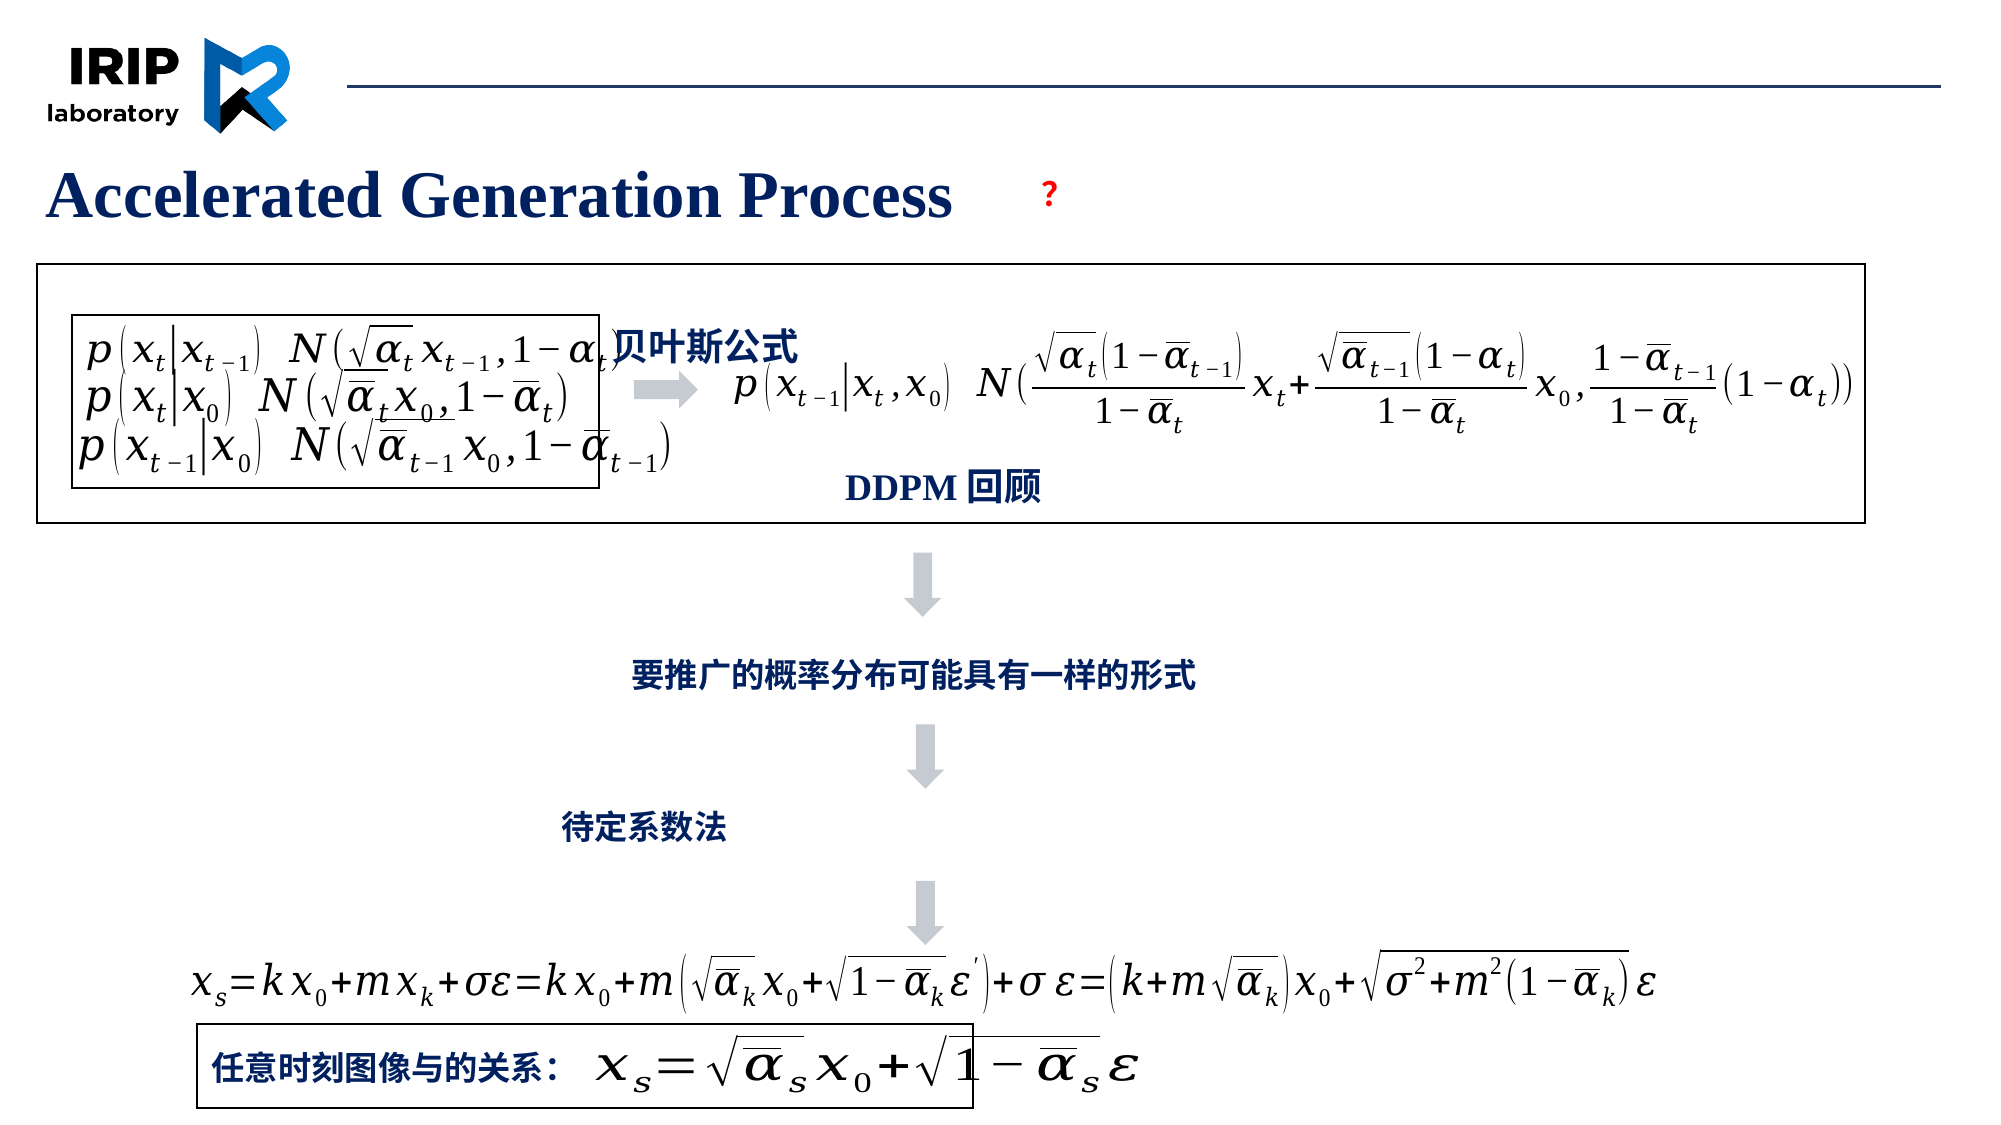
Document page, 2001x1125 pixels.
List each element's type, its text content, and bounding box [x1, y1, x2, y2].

text_box Accelerated Generation Process [30, 143, 970, 239]
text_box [197, 1023, 1143, 1109]
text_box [72, 314, 675, 489]
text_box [46, 25, 316, 166]
text_box [675, 375, 699, 409]
text_box 要推广的概率分布可能具有一样的形式 [616, 646, 1798, 702]
text_box [903, 552, 942, 617]
text_box [36, 263, 1866, 524]
text_box [906, 724, 945, 789]
text_box DDPM回顾 [830, 455, 1170, 516]
text_box 贝叶斯公式 [675, 315, 936, 375]
text_box [906, 880, 945, 946]
